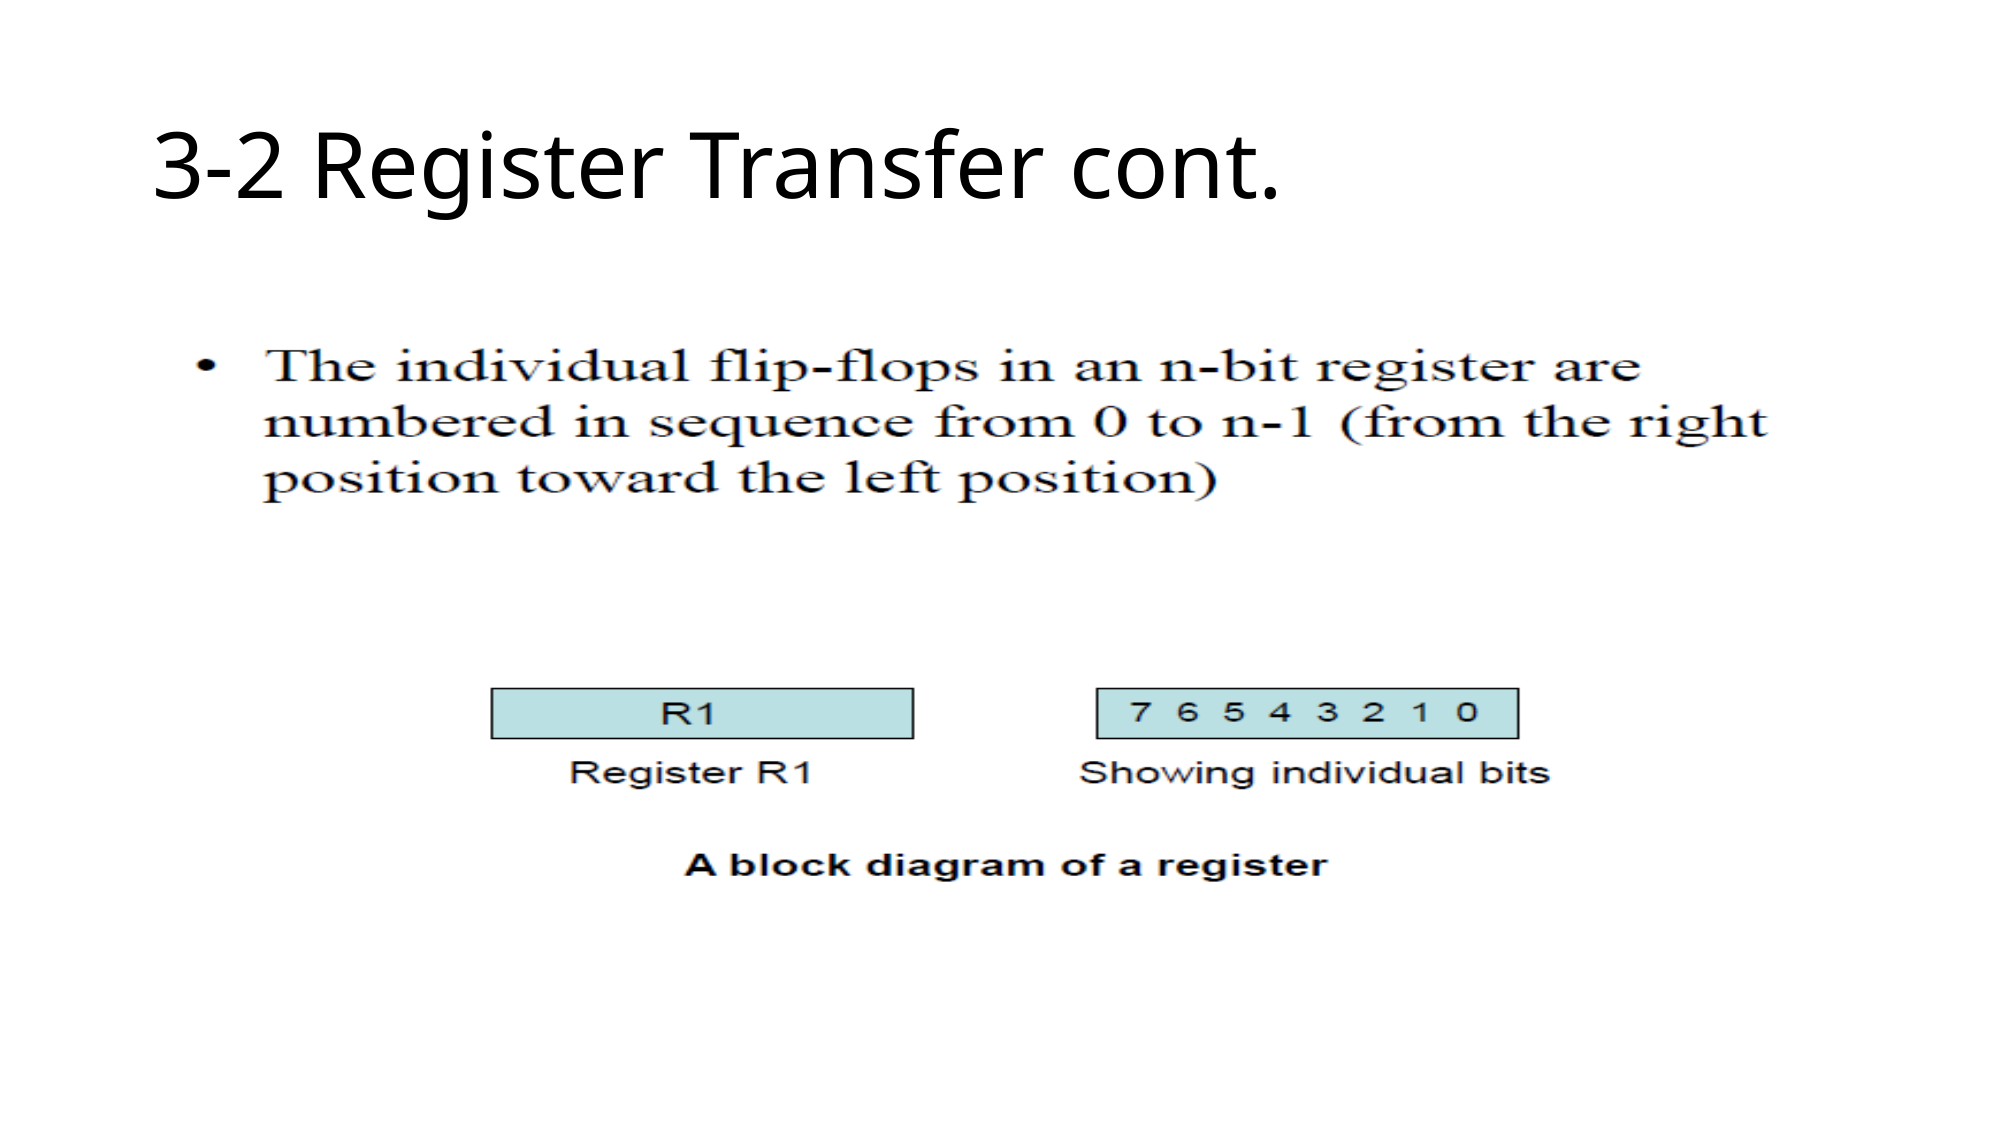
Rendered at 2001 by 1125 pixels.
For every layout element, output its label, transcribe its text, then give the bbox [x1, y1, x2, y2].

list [137, 299, 1863, 1014]
title 3-2 Register Transfer cont. [137, 59, 1863, 278]
